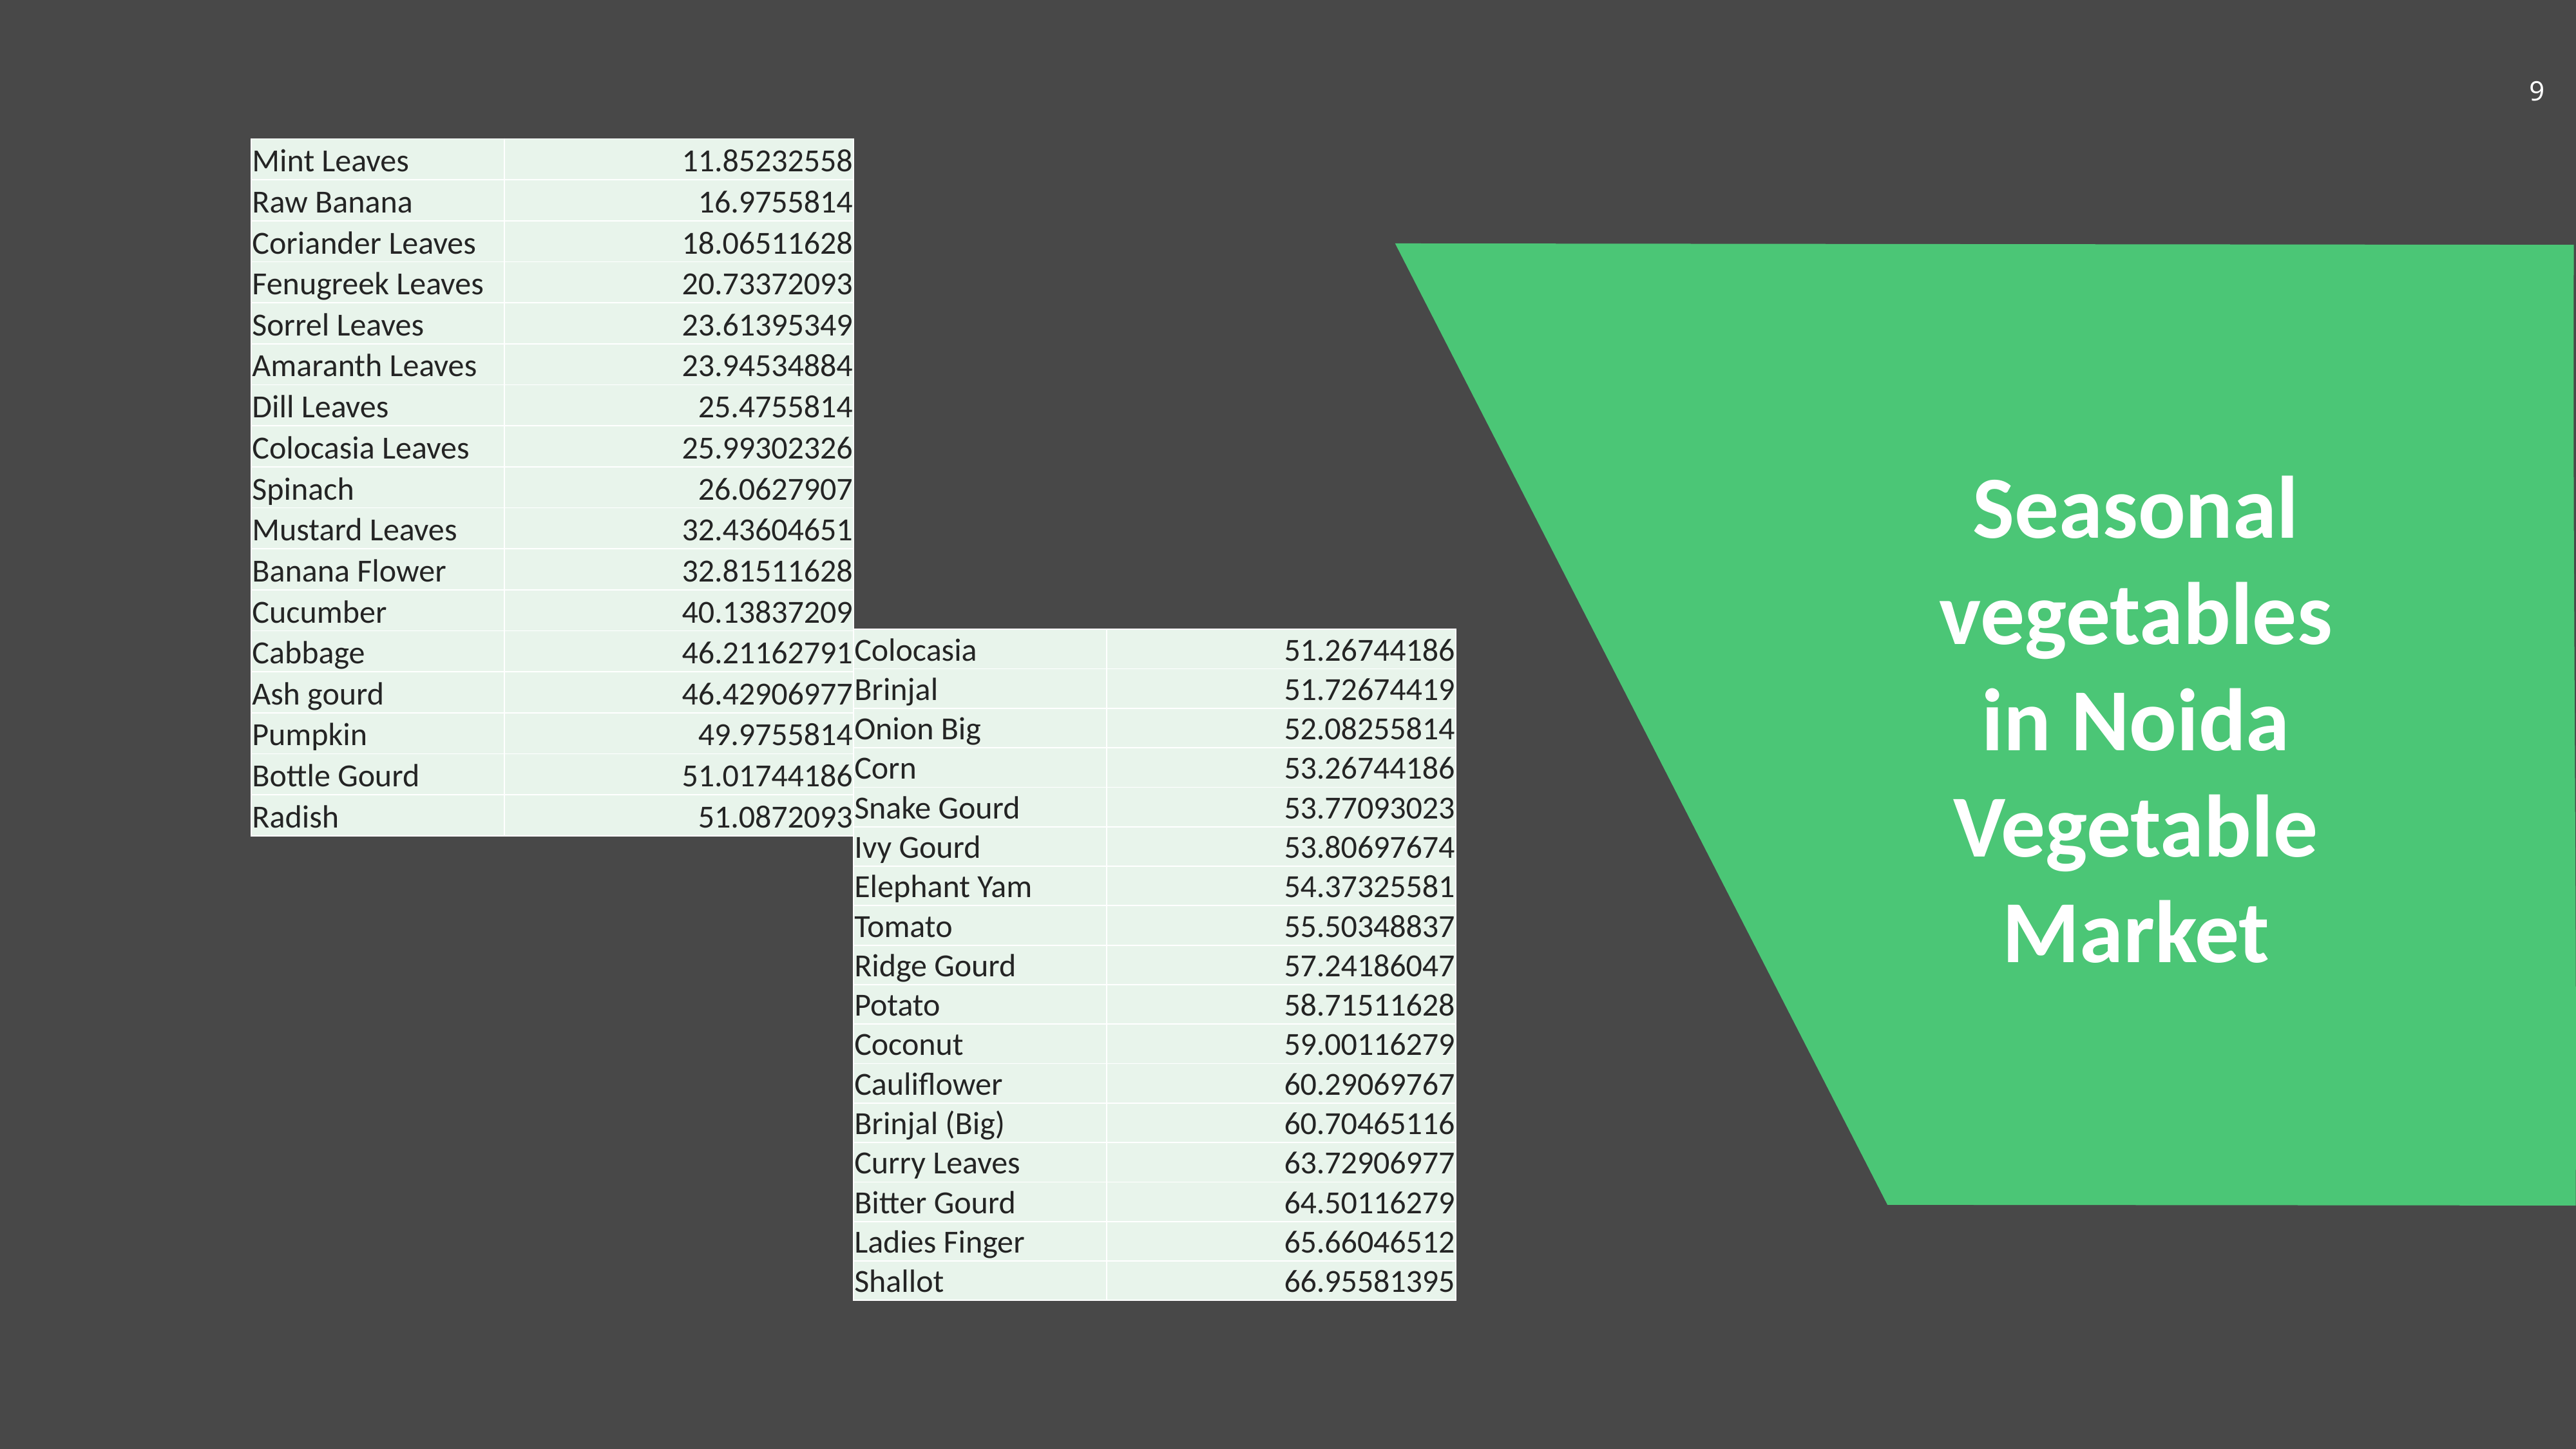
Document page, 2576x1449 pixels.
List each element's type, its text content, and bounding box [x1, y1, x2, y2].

table_cell 66.95581395 [1107, 1262, 1455, 1300]
table_cell 65.66046512 [1107, 1222, 1455, 1260]
table_cell 64.50116279 [1107, 1206, 1455, 1221]
table_cell 16.9755814 [505, 180, 853, 220]
table_cell Bitter Gourd [854, 1206, 1106, 1221]
table_header Mint Leaves [252, 139, 504, 179]
text_box [1925, 243, 2576, 1206]
table_cell Ladies Finger [854, 1222, 1106, 1260]
table_cell Coriander Leaves [252, 222, 504, 243]
text_box Seasonal vegetables in Noida Vegetable Market [1925, 444, 2347, 985]
table_cell Shallot [854, 1262, 1106, 1300]
table_cell 18.06511628 [505, 222, 853, 243]
table_cell Raw Banana [252, 180, 504, 220]
picture [0, 243, 1925, 1206]
table_header 11.85232558 [505, 139, 853, 179]
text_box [184, 604, 1288, 734]
